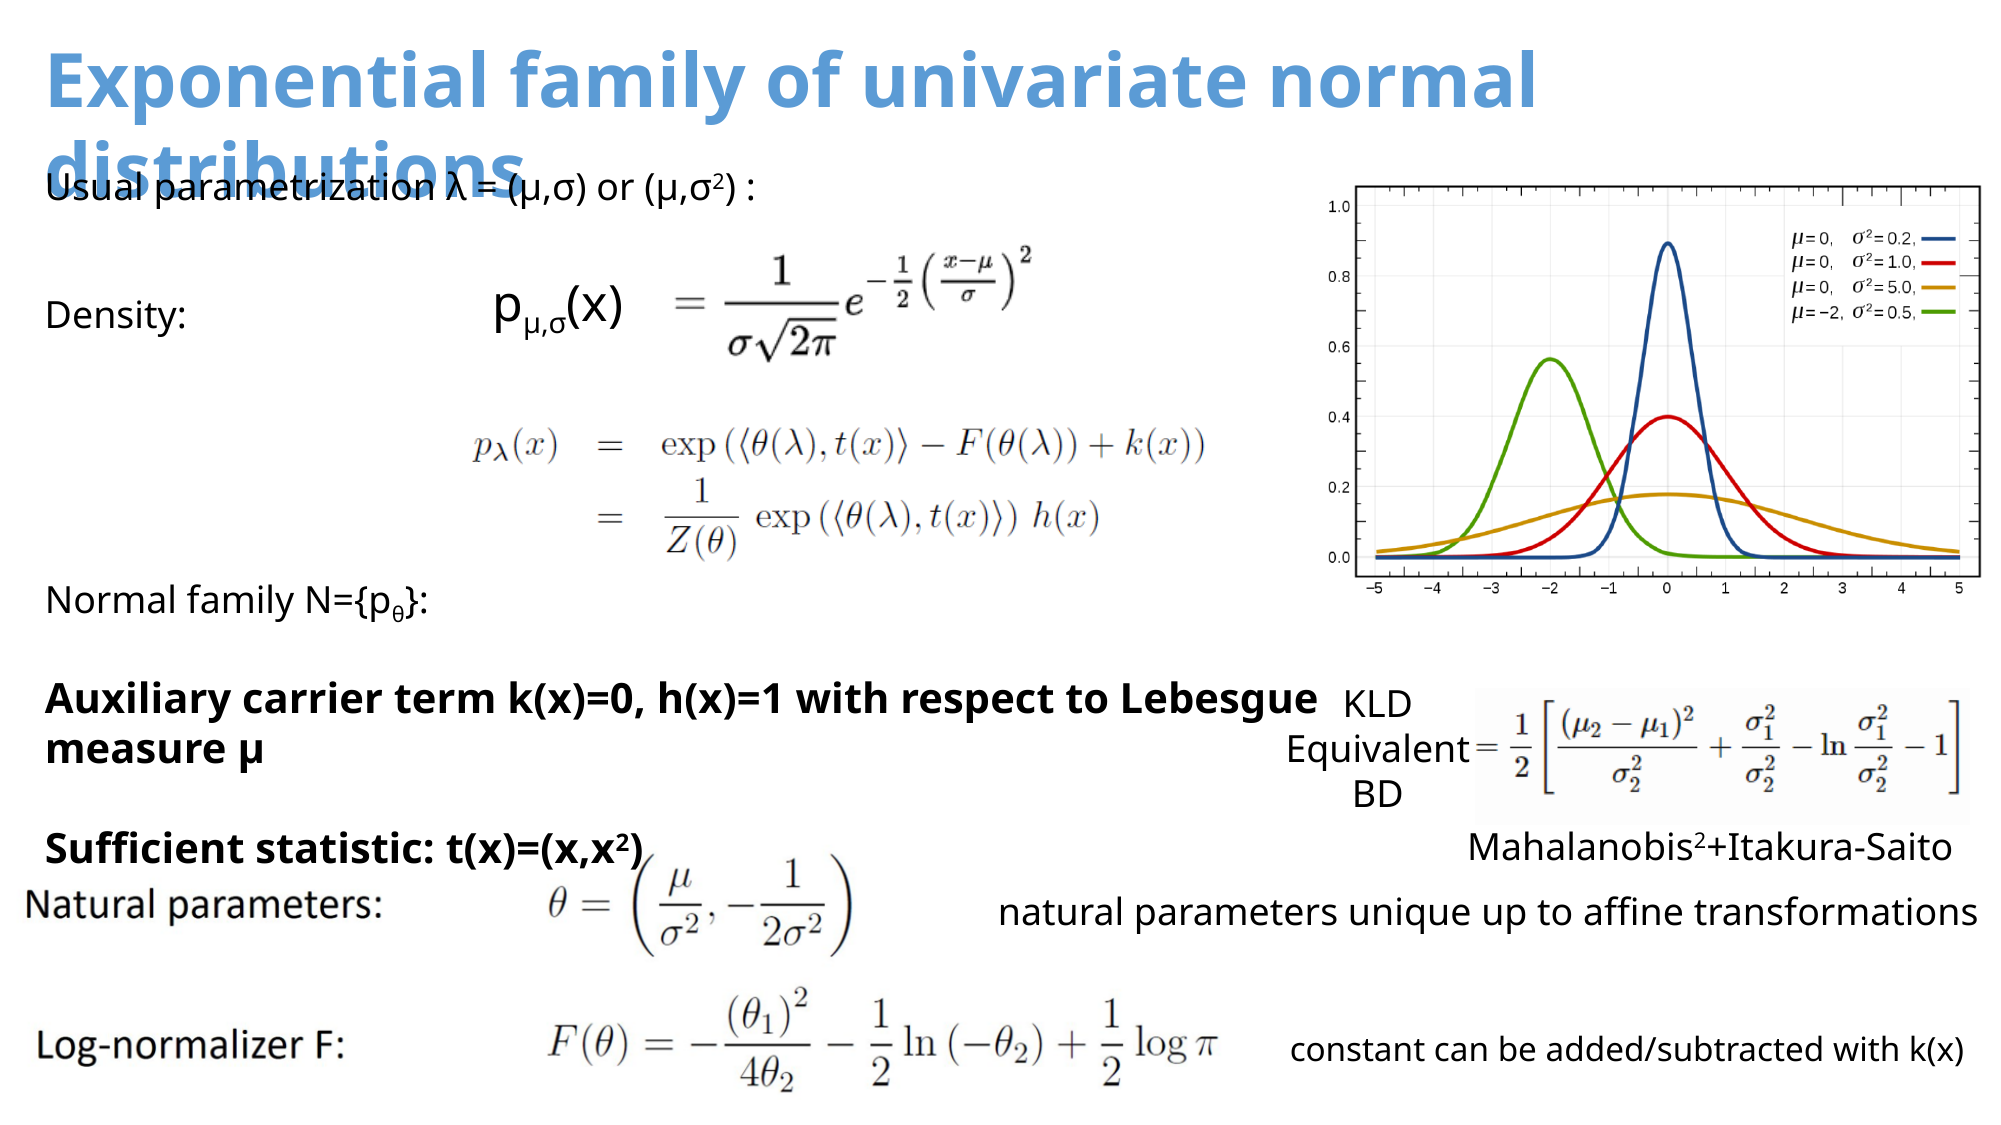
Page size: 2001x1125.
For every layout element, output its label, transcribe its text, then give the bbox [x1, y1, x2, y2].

picture [0, 840, 1246, 1109]
text_box Normal family N={pθ}: Auxiliary carrier term k(x)=0, h(x)=1 with respect to Lebesgue measure μ Sufficient statistic: t(x)=(x,x2) [30, 568, 1343, 880]
text_box natural parameters unique up to affine transformations [1246, 880, 1995, 941]
text_box constant can be added/subtracted with k(x) [1275, 1020, 1981, 1076]
text_box Density: [29, 283, 458, 344]
picture [458, 405, 1215, 563]
text_box Usual parametrization λ = (μ,σ) or (μ,σ2) : [29, 155, 1032, 216]
text_box KLD Equivalent BD [1270, 672, 1485, 823]
picture [1475, 688, 1970, 825]
text_box Mahalanobis2+Itakura-Saito [1452, 815, 1969, 875]
picture [1325, 179, 1991, 600]
text_box Exponential family of univariate normal distributions [29, 25, 1991, 221]
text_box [458, 232, 1079, 372]
